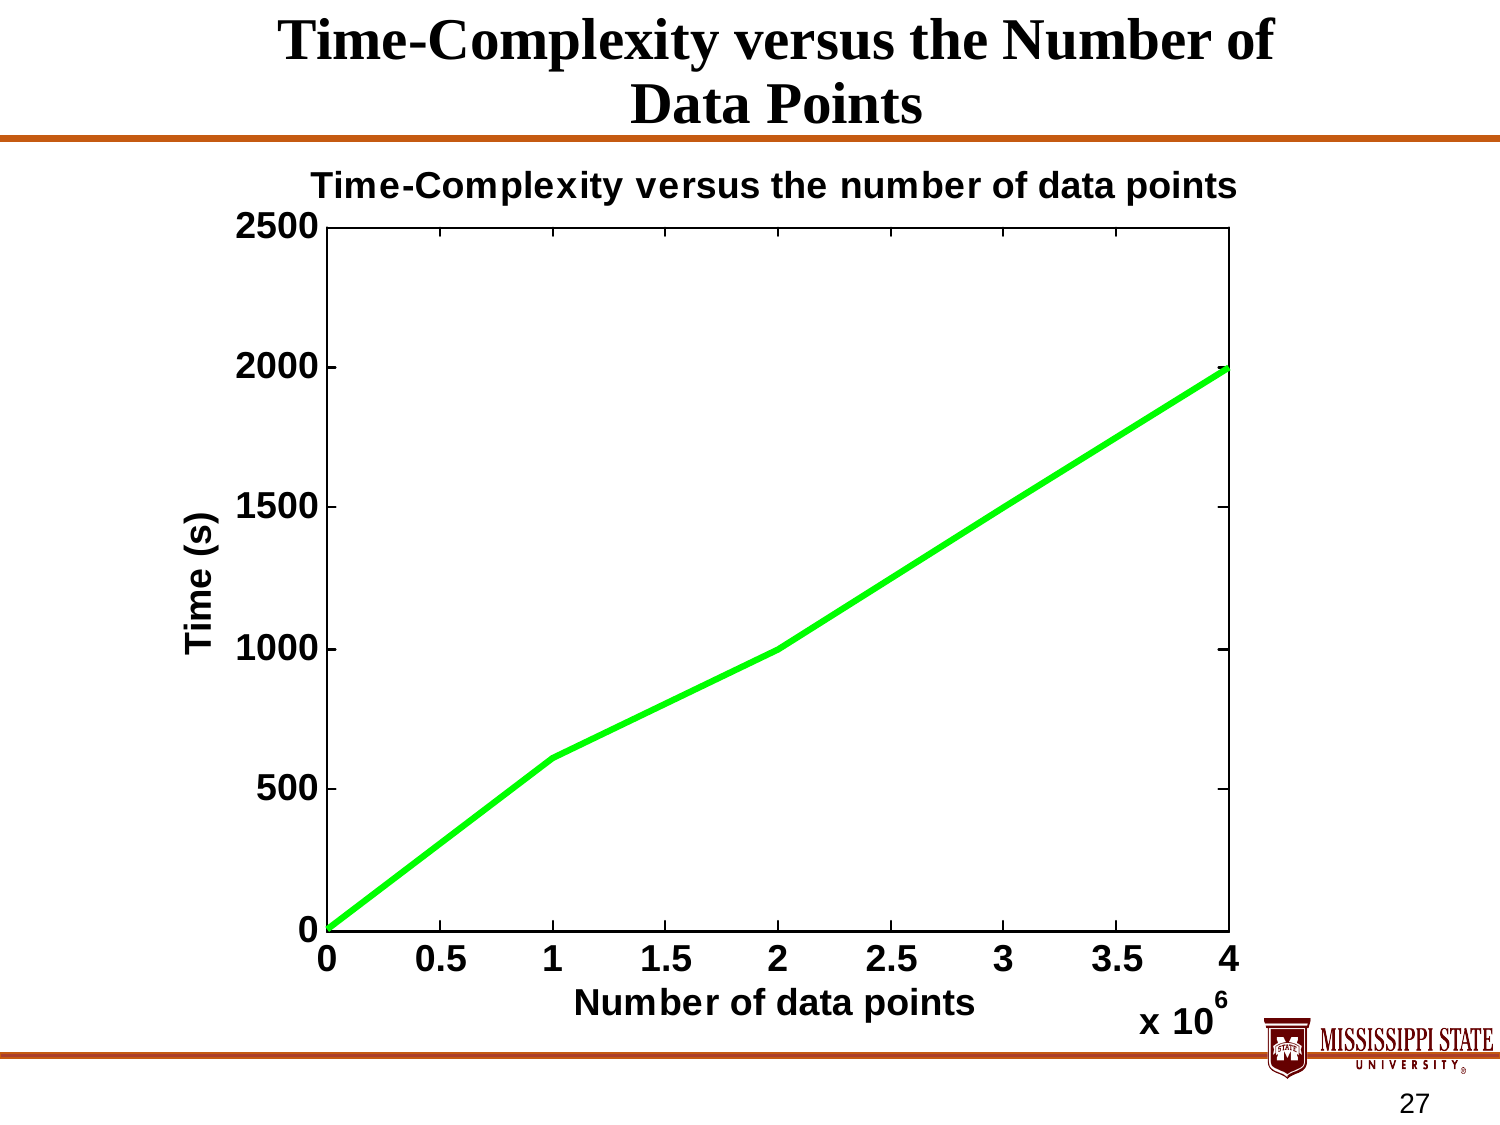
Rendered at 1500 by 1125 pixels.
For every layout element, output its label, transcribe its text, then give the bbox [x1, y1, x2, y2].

picture [170, 160, 1340, 1038]
slide_number 27 [1107, 1080, 1446, 1125]
title Time-Complexity versus the Number of Data Points [214, 0, 1340, 124]
text_box [0, 135, 14, 142]
text_box [1417, 135, 1500, 142]
text_box [14, 124, 1417, 253]
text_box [0, 1018, 1500, 1079]
